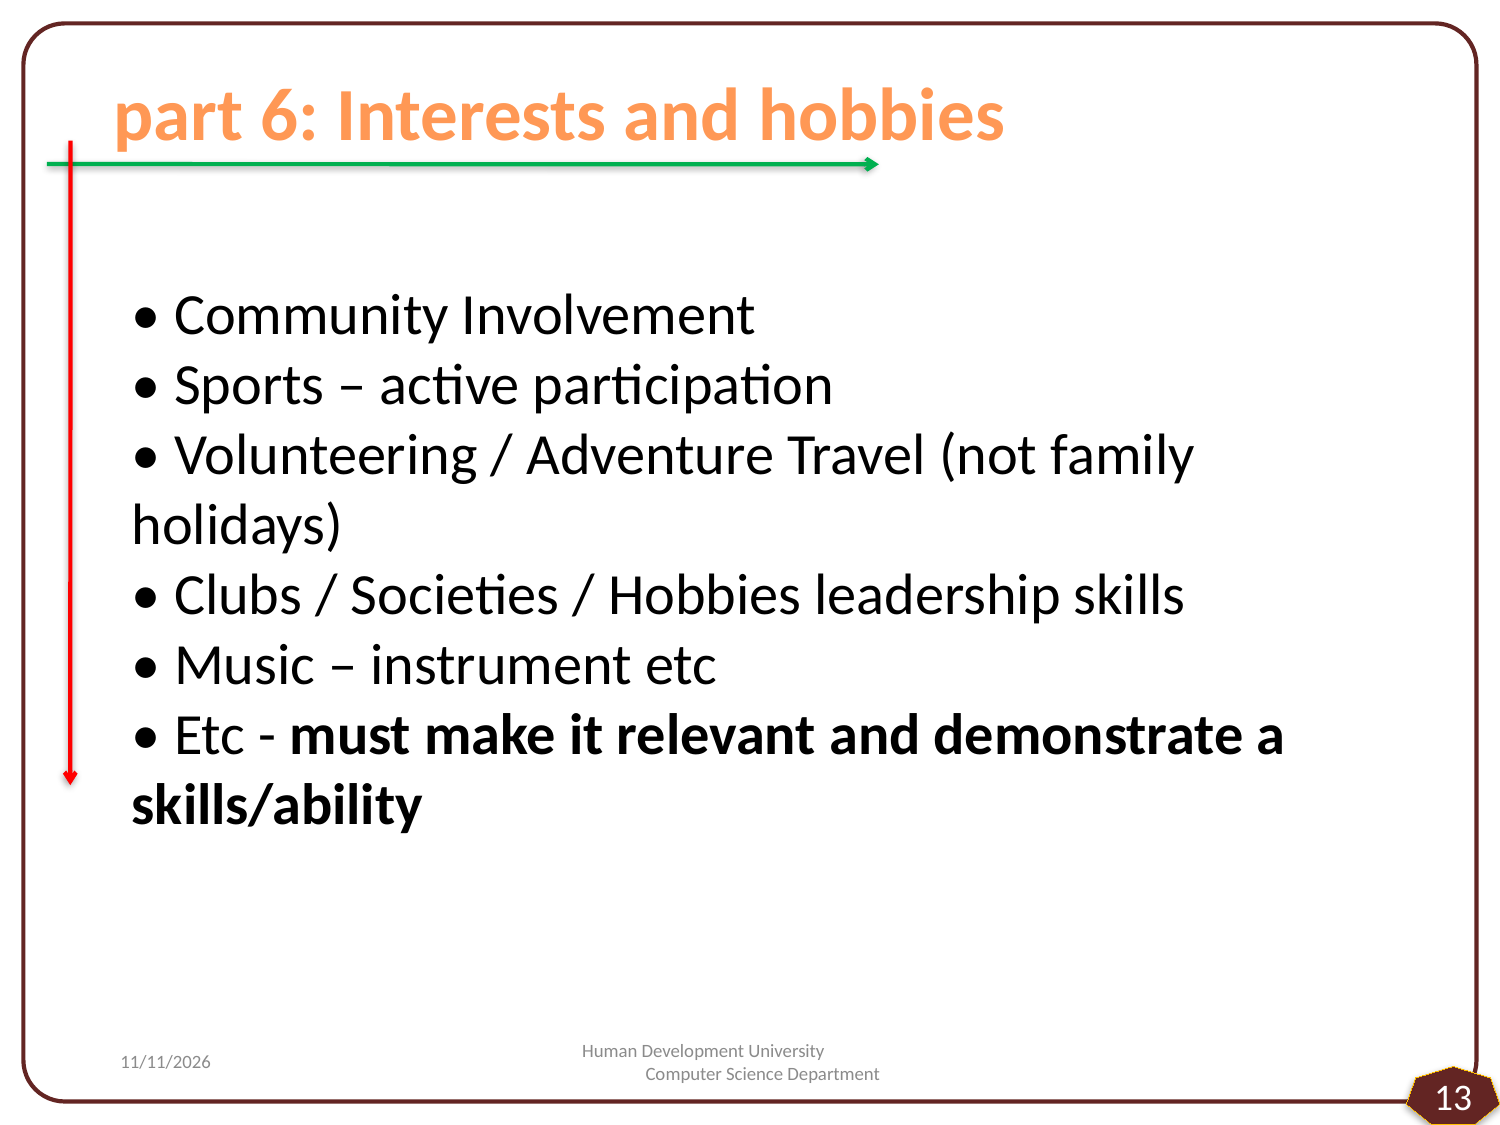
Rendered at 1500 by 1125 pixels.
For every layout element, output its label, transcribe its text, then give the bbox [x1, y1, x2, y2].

text_box part 6: Interests and hobbies [81, 58, 1371, 164]
text_box • Community Involvement • Sports – active participation • Volunteering / Adventure Travel (not family holidays) • Clubs / Societies / Hobbies leadership skills • Music – instrument etc • Etc - must make it relevant and demonstrate a skills/ability [117, 199, 1383, 914]
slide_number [105, 1031, 390, 1092]
text_box [21, 21, 1479, 1104]
footer Human Development University Computer Science Department [527, 1031, 1003, 1092]
text_box 13 [1406, 1066, 1500, 1125]
